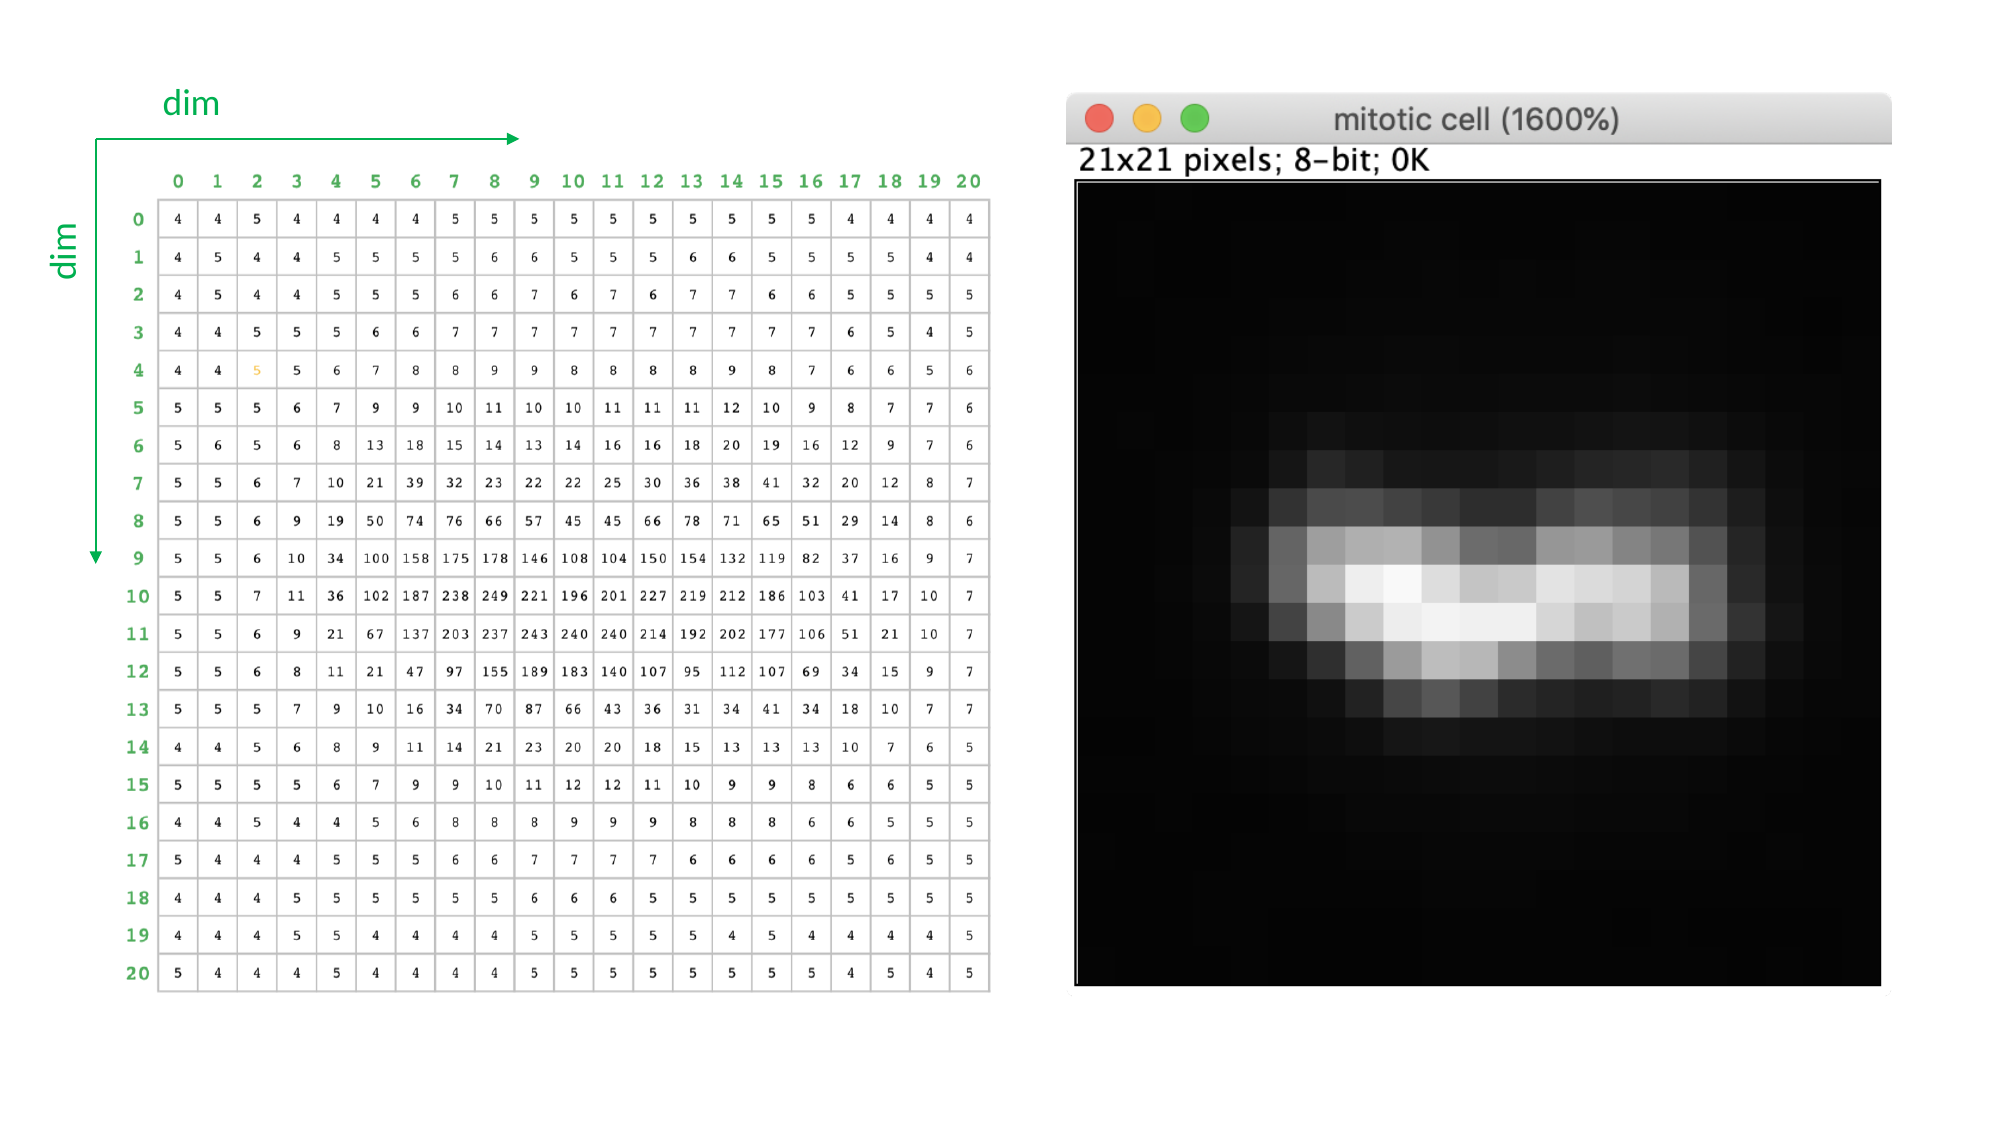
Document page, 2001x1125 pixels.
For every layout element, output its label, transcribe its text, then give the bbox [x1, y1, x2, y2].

text_box dim [30, 207, 91, 296]
text_box dim [147, 71, 236, 131]
picture [1066, 92, 1892, 997]
picture [112, 158, 1011, 1014]
